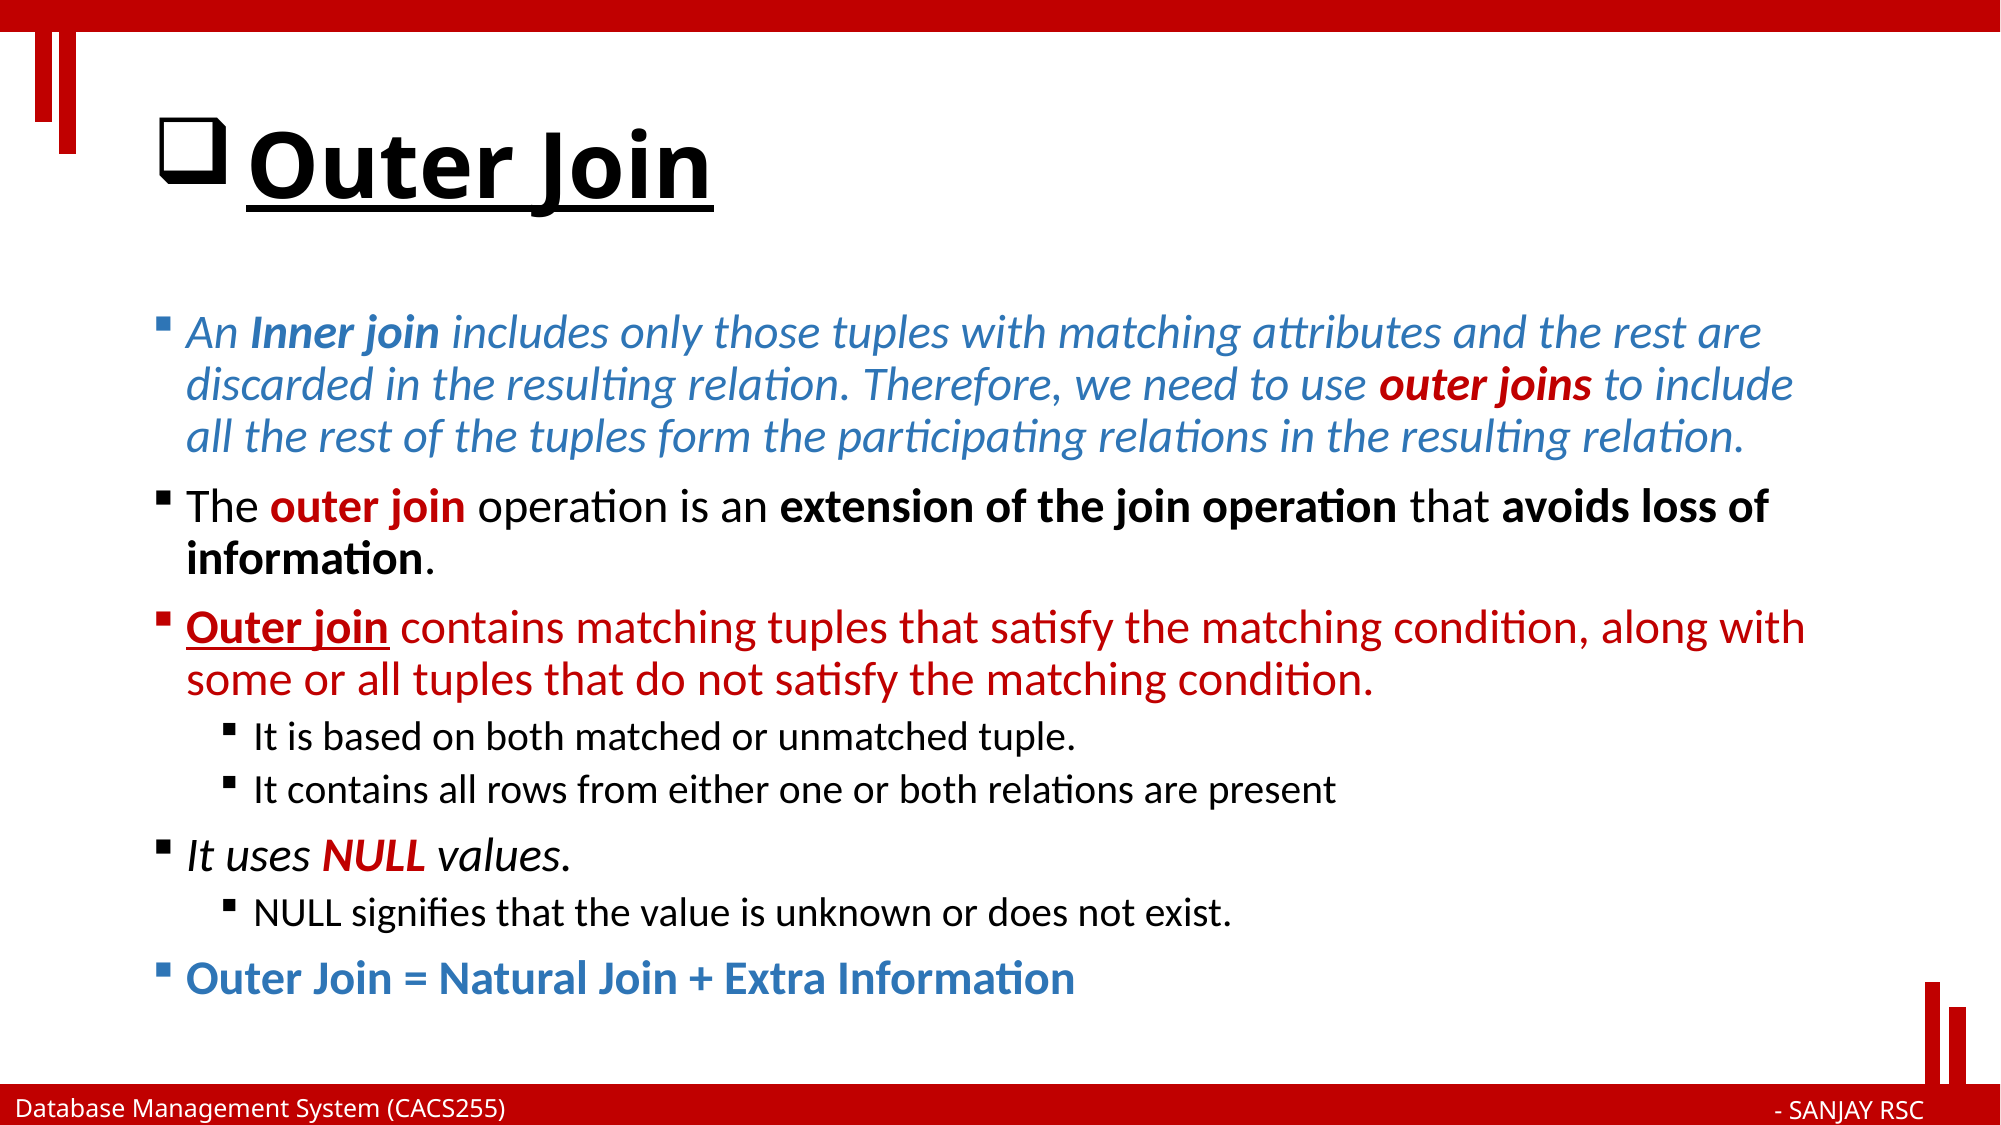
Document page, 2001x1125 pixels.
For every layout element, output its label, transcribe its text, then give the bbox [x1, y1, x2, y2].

list An Inner join includes only those tuples with matching attributes and the rest are discarded in the resulting relation. Therefore, we need to use outer joins to include all the rest of the tuples form the participating relations in the resulting relation. The outer join operation is an extension of the join operation that avoids loss of information. Outer join contains matching tuples that satisfy the matching condition, along with some or all tuples that do not satisfy the matching condition. It is based on both matched or unmatched tuple. It contains all rows from either one or both relations are present It uses NULL values. NULL signifies that the value is unknown or does not exist. Outer Join = Natural Join + Extra Information [137, 299, 1863, 1014]
title Outer Join [137, 59, 1863, 278]
